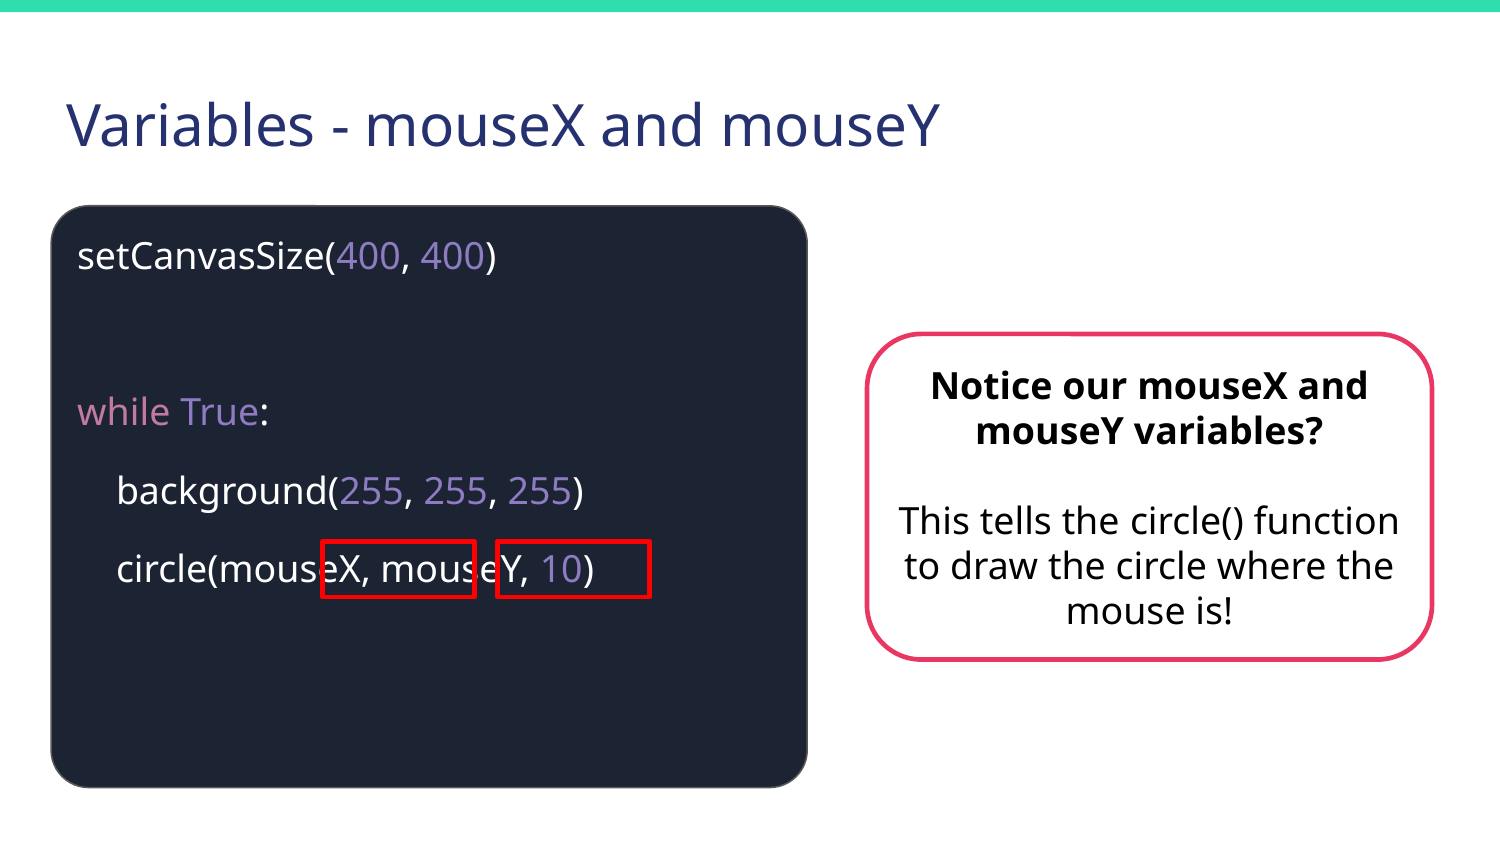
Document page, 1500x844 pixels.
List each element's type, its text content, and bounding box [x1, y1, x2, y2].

text_box [322, 541, 475, 597]
text_box Notice our mouseX and mouseY variables? This tells the circle() function to draw the circle where the mouse is! [866, 333, 1432, 660]
title Variables - mouseX and mouseY [51, 72, 1449, 167]
text_box [497, 541, 650, 597]
text_box setCanvasSize(400, 400) while True: background(255, 255, 255) circle(mouseX, mouseY, 10) [51, 205, 808, 788]
